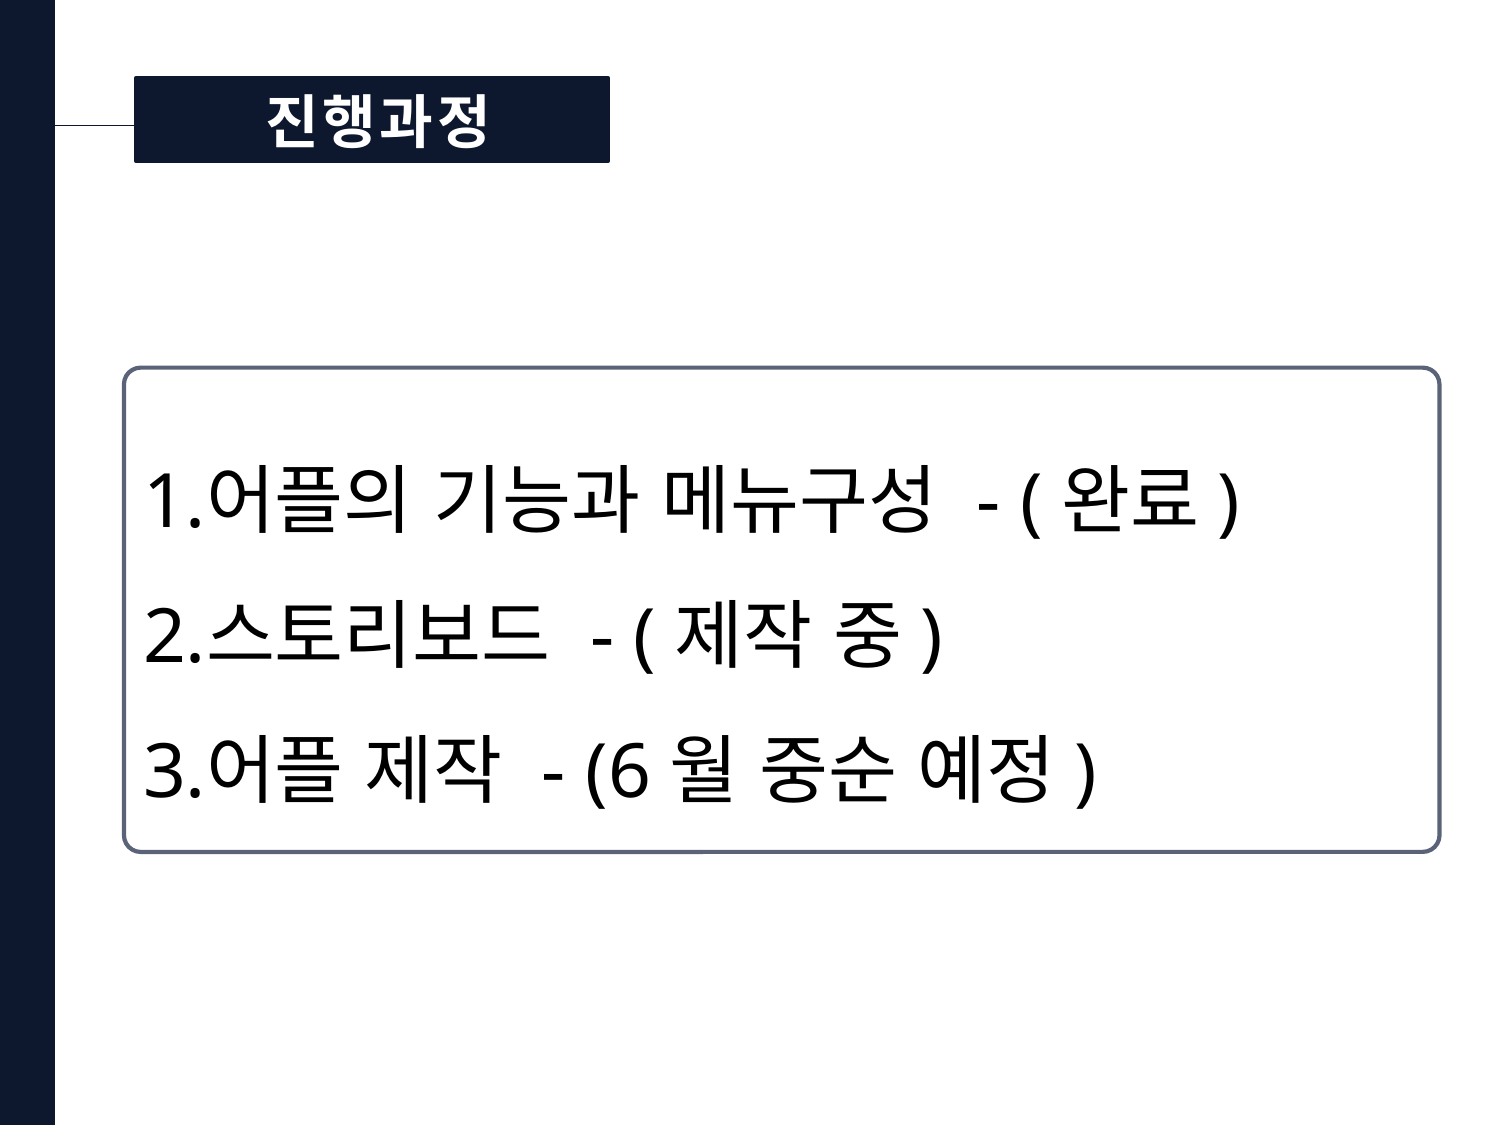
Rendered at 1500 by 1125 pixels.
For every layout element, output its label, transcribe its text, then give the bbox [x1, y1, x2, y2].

text_box 진 행 과 정 [123, 77, 632, 163]
text_box [0, 0, 55, 1125]
text_box 어플의 기능과 메뉴구성 - (완료) 스토리보드 - (제작 중) 어플 제작 - (6월 중순 예정) [121, 365, 1442, 855]
